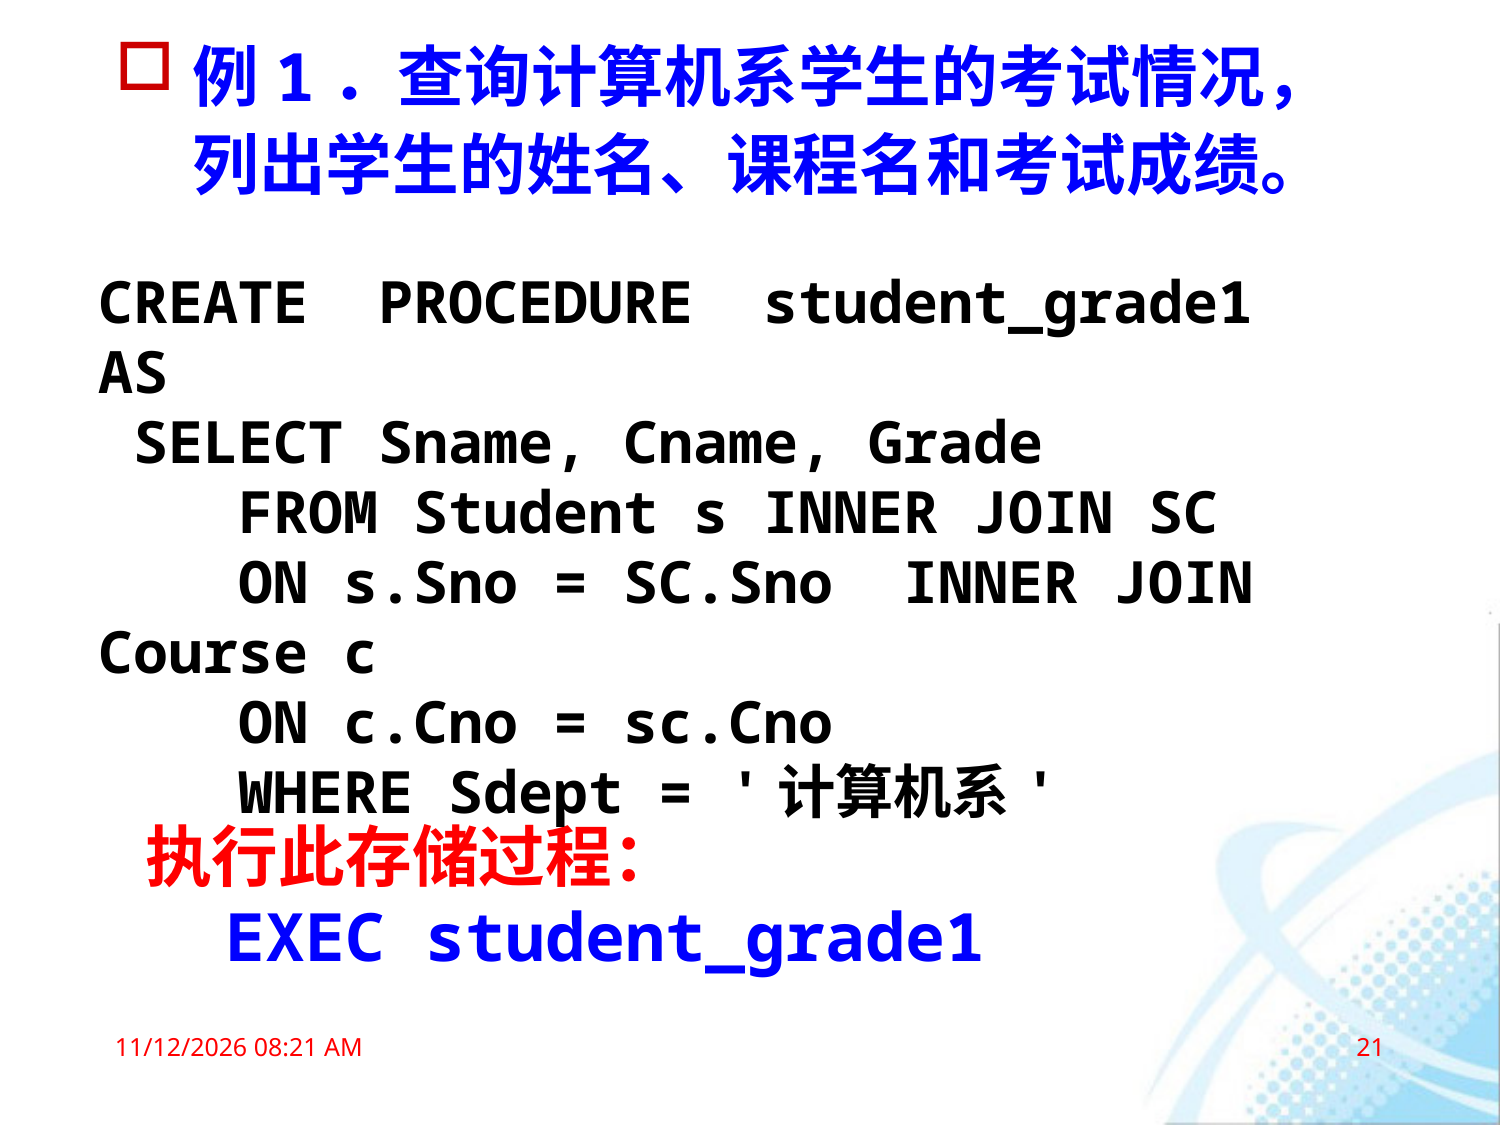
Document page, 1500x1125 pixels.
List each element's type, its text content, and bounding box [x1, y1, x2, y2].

list 例1．查询计算机系学生的考试情况，列出学生的姓名、课程名和考试成绩。 [100, 18, 1414, 197]
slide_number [99, 1024, 432, 1103]
text_box 执行此存储过程： EXEC student_grade1 [130, 833, 1383, 983]
picture [0, 0, 1500, 1125]
slide_number 21 [1074, 1024, 1401, 1103]
text_box CREATE PROCEDURE student_grade1 AS SELECT Sname, Cname, Grade FROM Student s INNER JOIN SC ON s.Sno = SC.Sno INNER JOIN Course c ON c.Cno = sc.Cno WHERE Sdept = '计算机系' [83, 257, 1430, 833]
